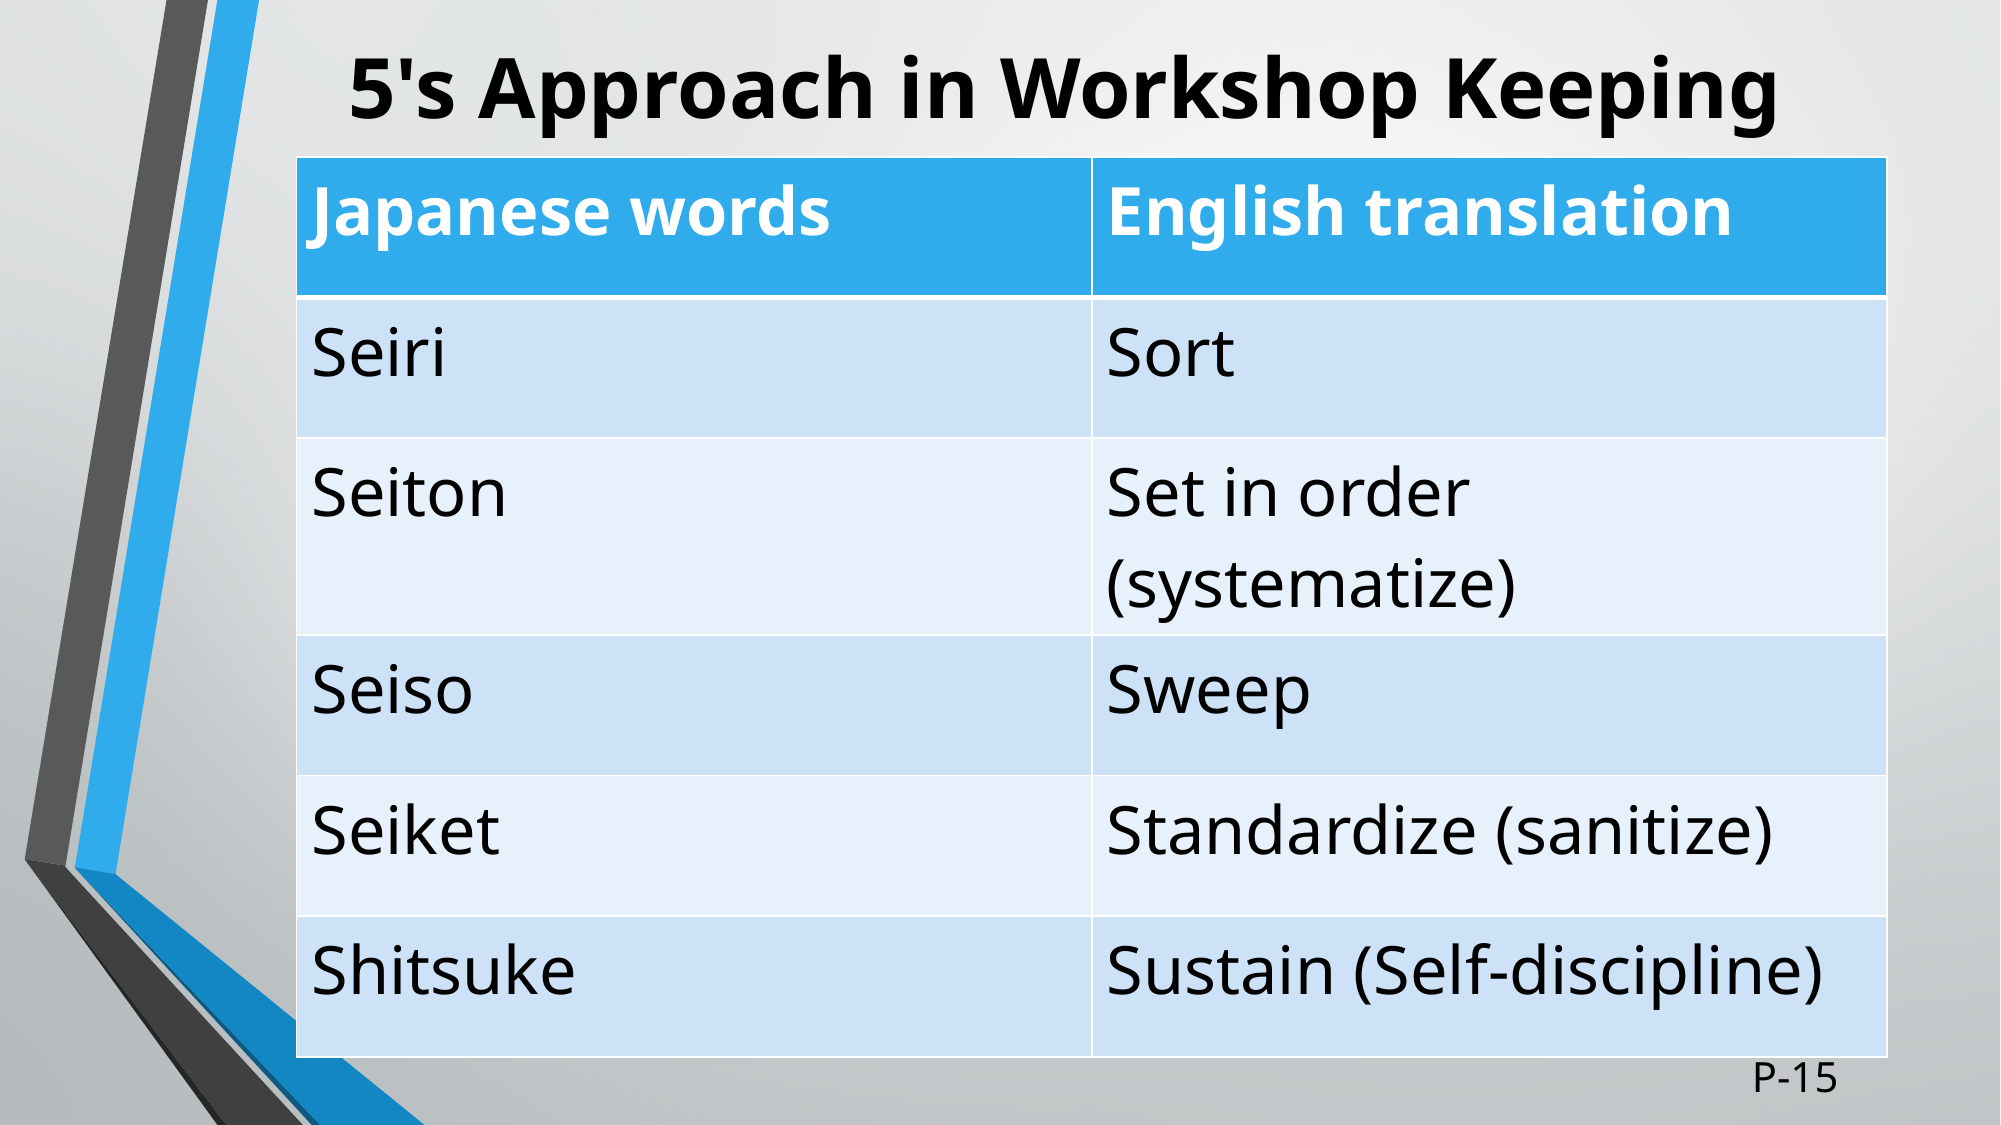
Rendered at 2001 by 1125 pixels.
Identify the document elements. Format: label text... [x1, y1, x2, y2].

table_cell Set in order (systematize) [1093, 439, 1886, 634]
table_cell Sustain (Self-discipline) [1093, 917, 1886, 1056]
table_cell Sweep [1093, 636, 1886, 775]
table_cell Seiso [297, 636, 1091, 775]
table_cell Shitsuke [297, 917, 1091, 1056]
table_header English translation [1093, 158, 1886, 295]
table_cell Seiton [297, 439, 1091, 634]
title 5's Approach in Workshop Keeping [243, 13, 1887, 157]
table_cell Seiket [297, 776, 1091, 915]
text_box P-15 [1737, 1043, 2000, 1108]
table_cell Standardize (sanitize) [1093, 776, 1886, 915]
table_cell Sort [1093, 300, 1886, 437]
table_header Japanese words [297, 158, 1091, 295]
table_cell Seiri [297, 300, 1091, 437]
